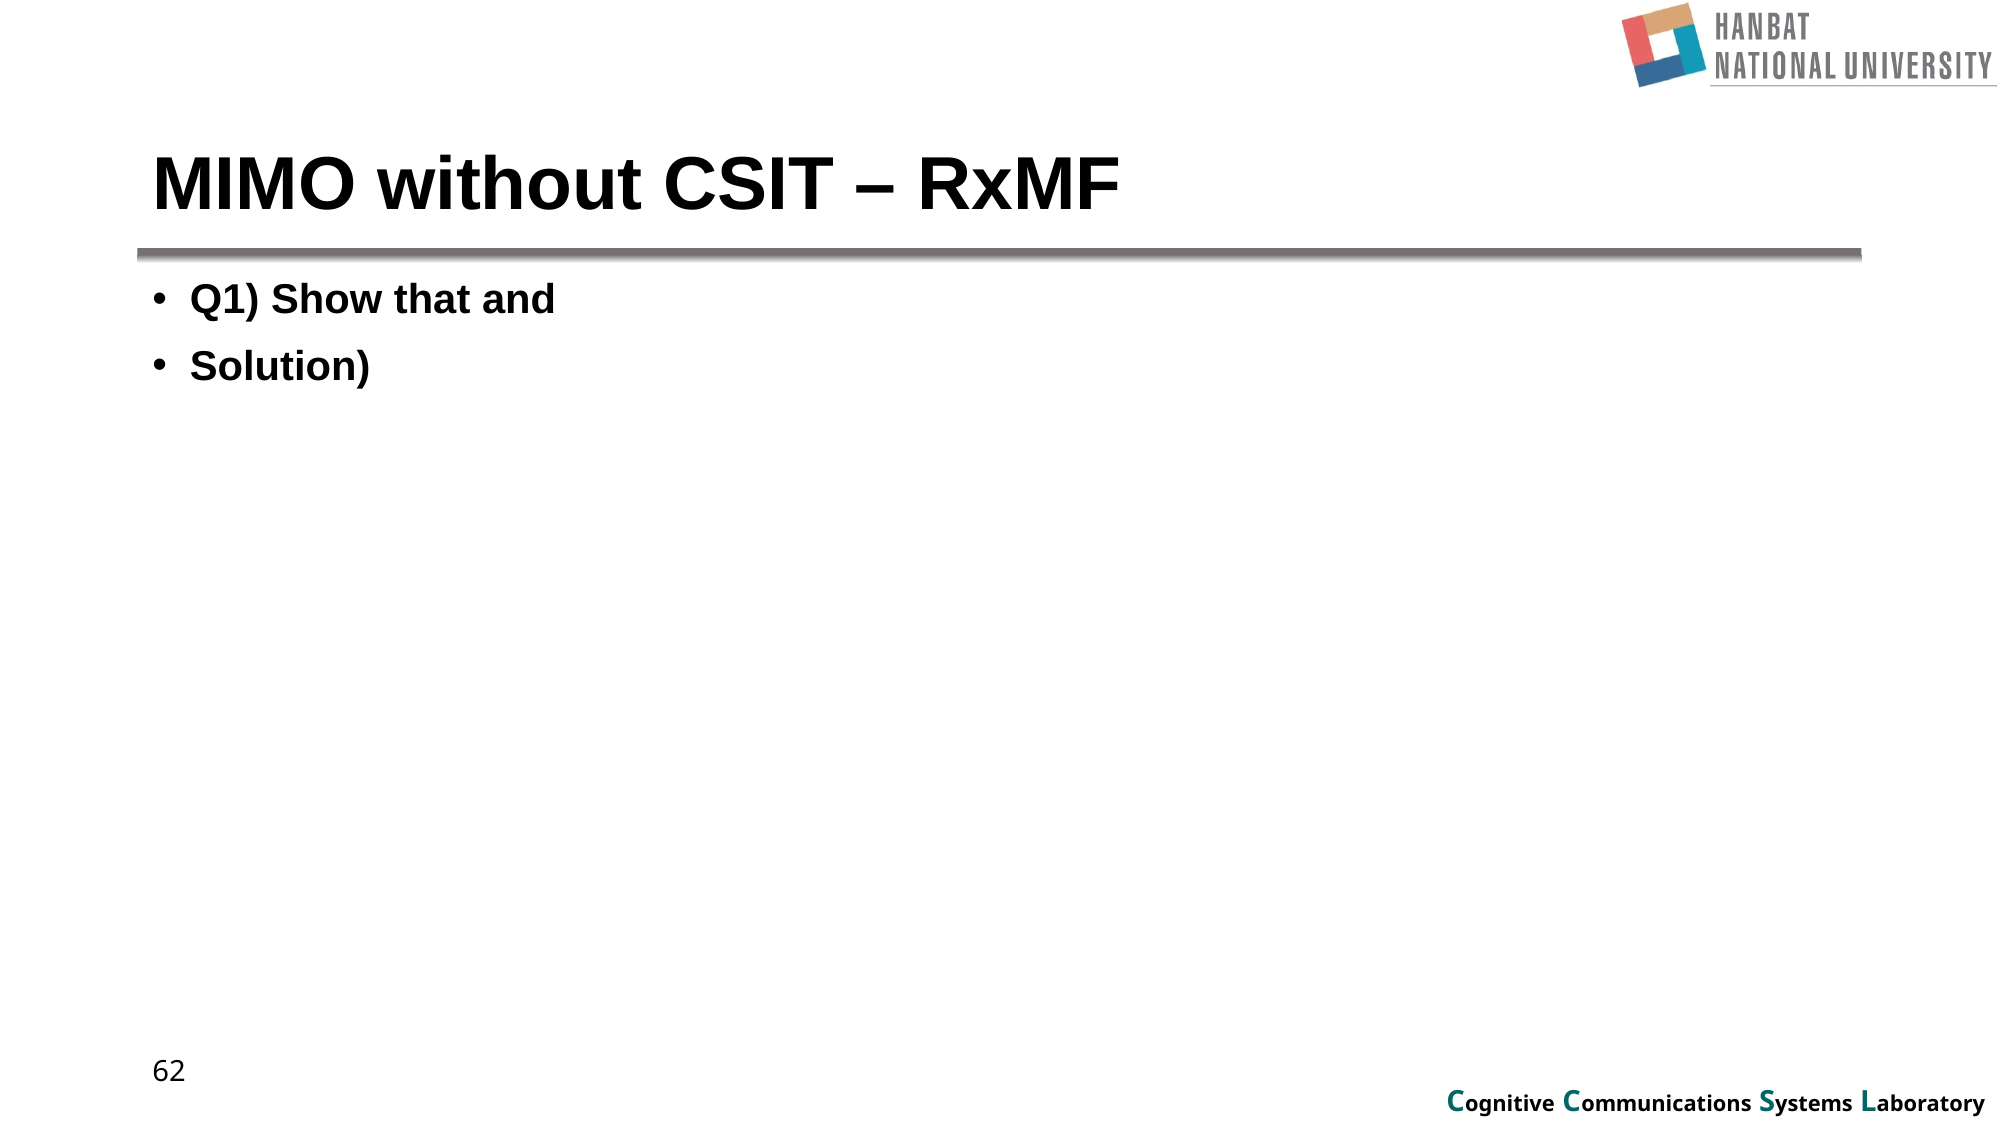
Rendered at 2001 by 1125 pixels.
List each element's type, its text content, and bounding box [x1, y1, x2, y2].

slide_number 62 [137, 1042, 357, 1103]
title MIMO without CSIT – RxMF [137, 129, 1863, 242]
picture [1621, 2, 1998, 90]
